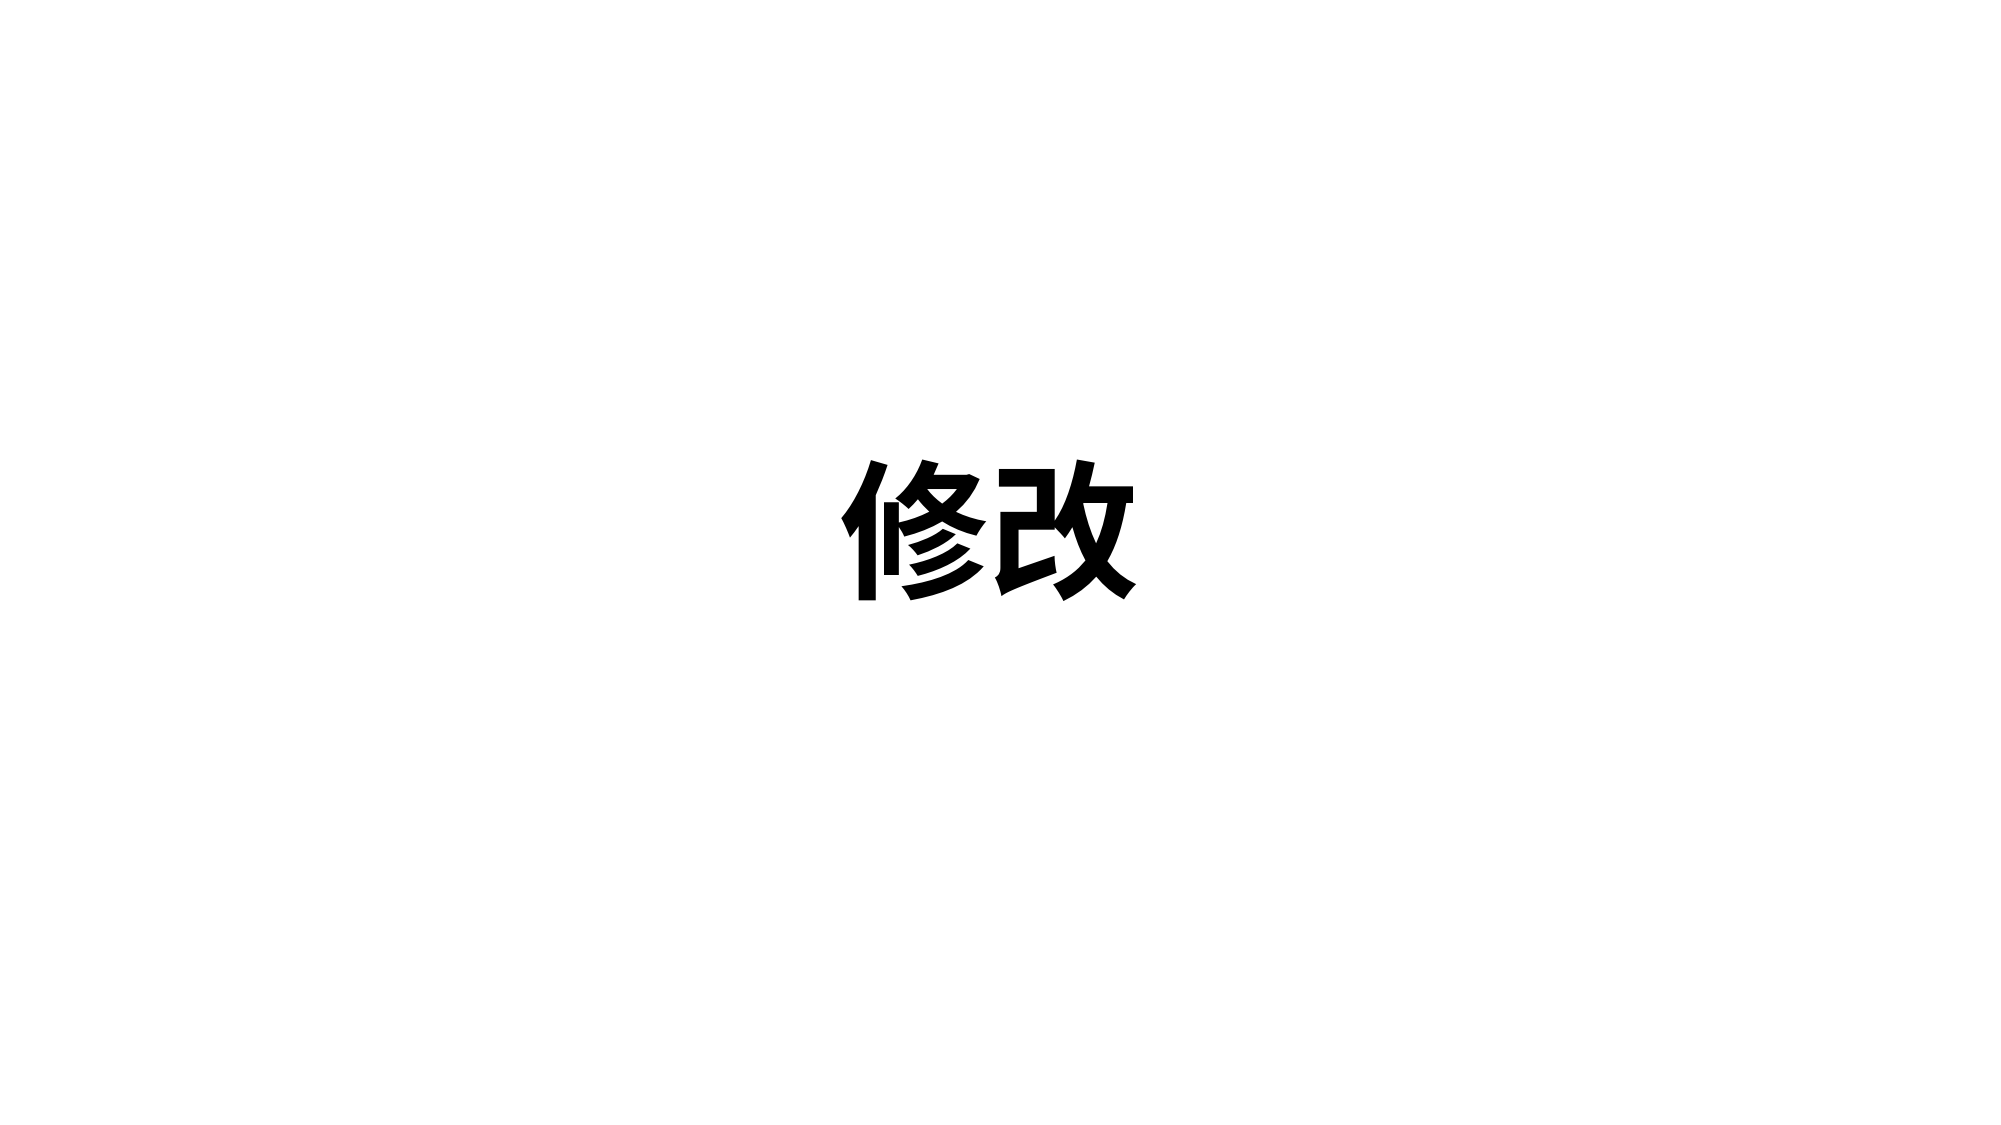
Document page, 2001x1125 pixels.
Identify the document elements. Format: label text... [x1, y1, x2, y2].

text_box 修改 [825, 429, 1175, 625]
